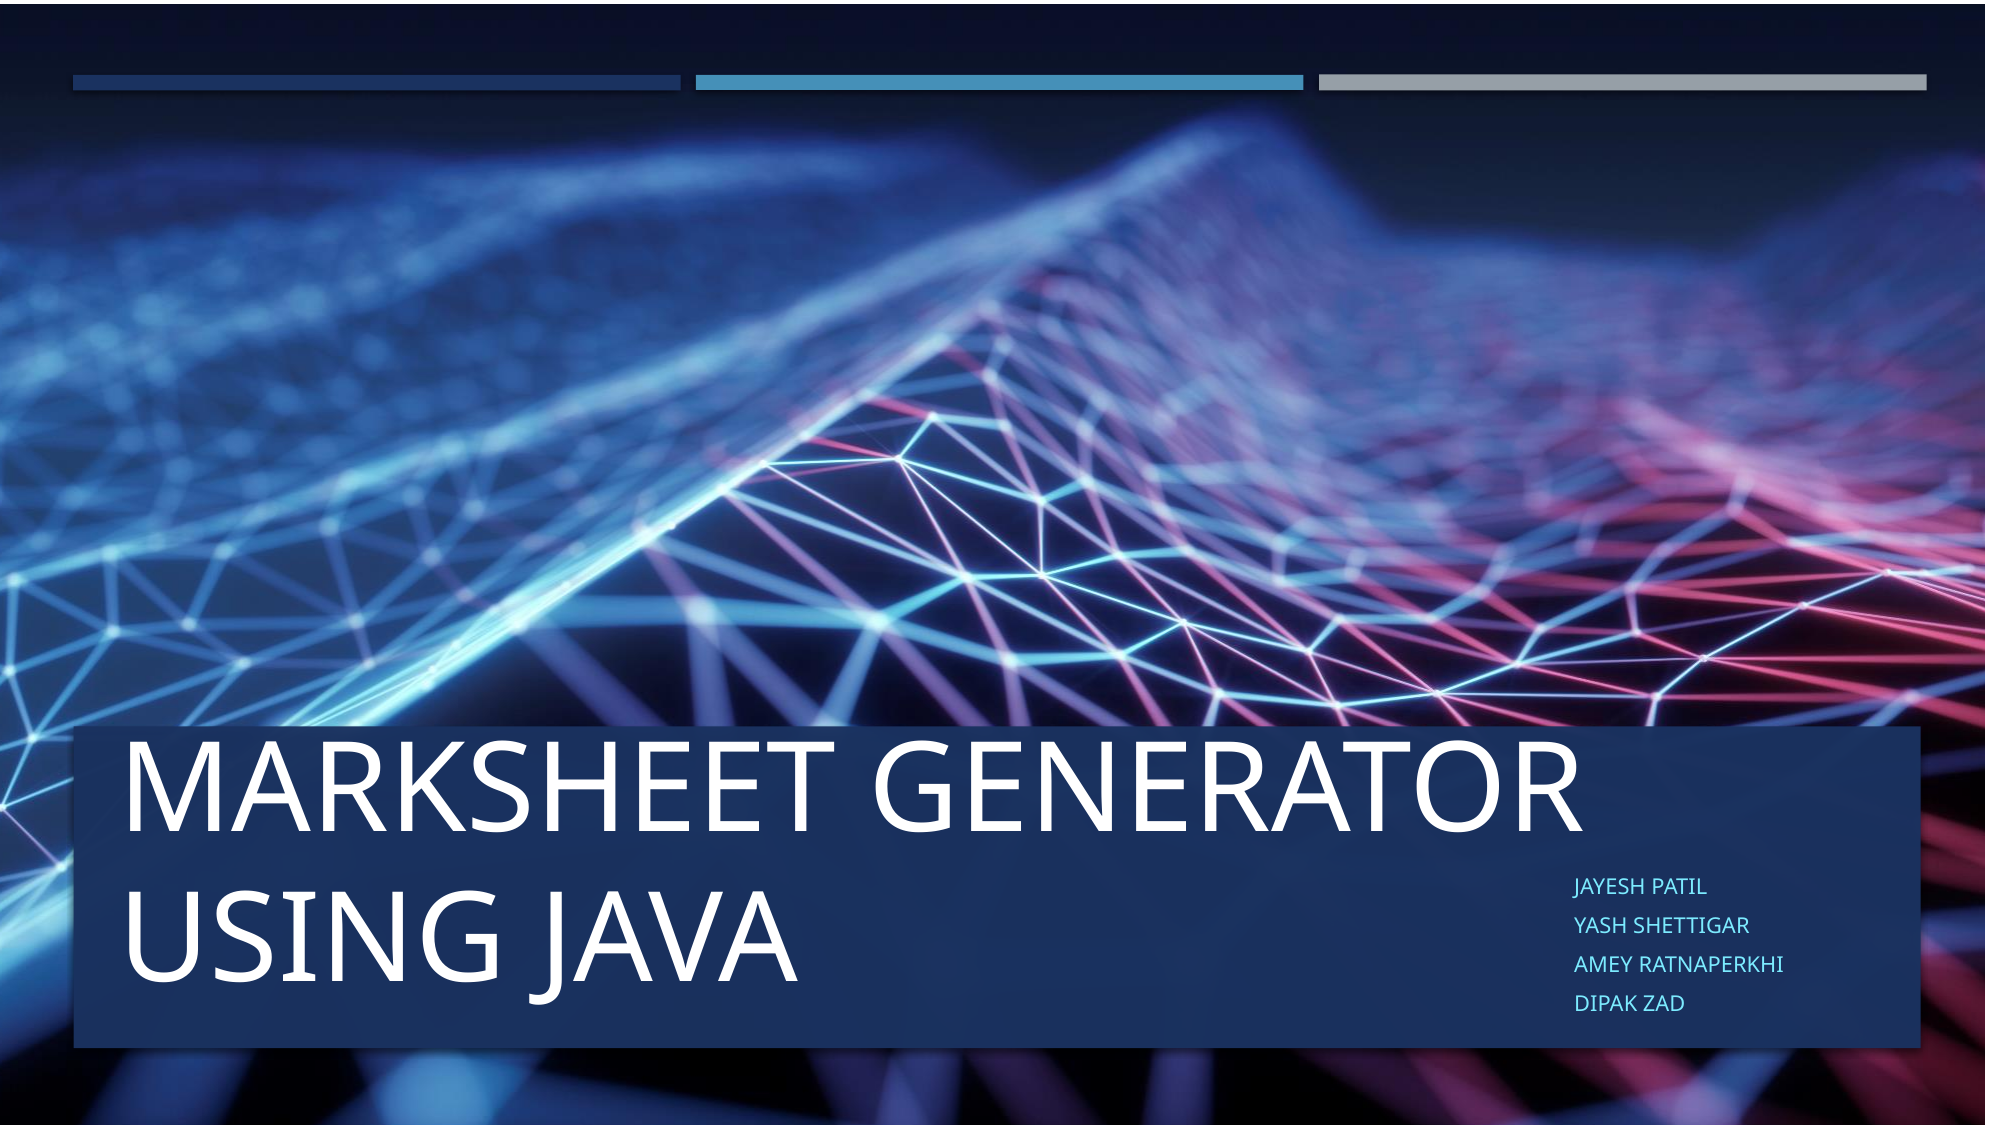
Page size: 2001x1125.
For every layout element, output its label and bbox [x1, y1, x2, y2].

picture [0, 4, 1986, 1125]
text_box [72, 73, 1928, 92]
text_box [0, 0, 2000, 1125]
